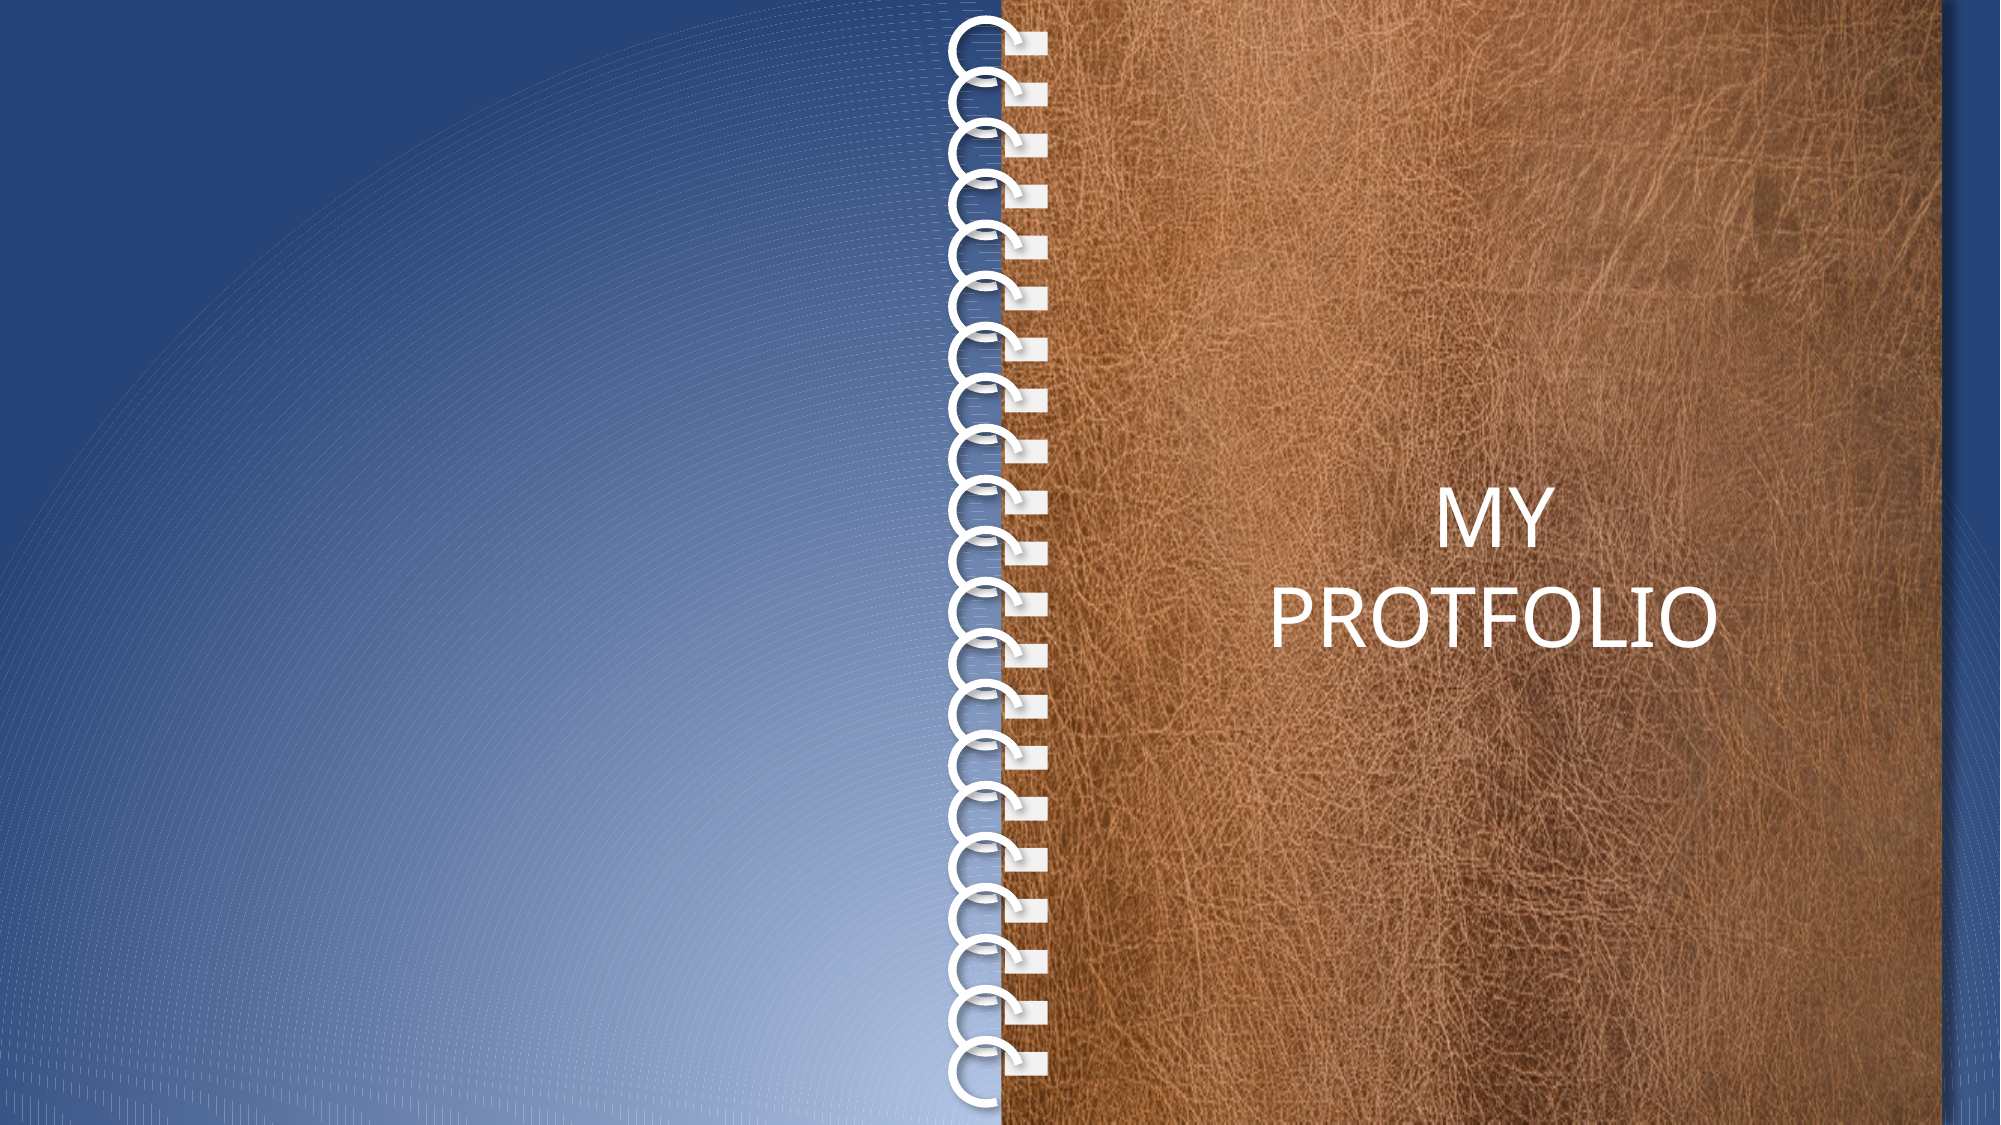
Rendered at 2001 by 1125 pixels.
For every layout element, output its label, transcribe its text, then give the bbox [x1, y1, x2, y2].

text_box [952, 223, 1048, 274]
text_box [952, 529, 1048, 580]
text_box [952, 478, 1048, 529]
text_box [952, 376, 1048, 427]
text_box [952, 988, 1048, 1039]
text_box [952, 682, 1048, 733]
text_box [952, 580, 1048, 631]
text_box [952, 70, 1048, 121]
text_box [952, 835, 1048, 886]
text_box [952, 172, 1048, 223]
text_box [952, 274, 1048, 325]
text_box [1000, 0, 1943, 1125]
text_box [952, 631, 1048, 682]
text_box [952, 937, 1048, 988]
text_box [952, 1039, 1048, 1104]
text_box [952, 427, 1048, 478]
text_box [952, 733, 1048, 784]
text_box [952, 121, 1048, 172]
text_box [952, 19, 1048, 70]
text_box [952, 886, 1048, 937]
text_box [952, 325, 1048, 376]
text_box MY PROTFOLIO [1132, 456, 1856, 672]
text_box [952, 784, 1048, 835]
